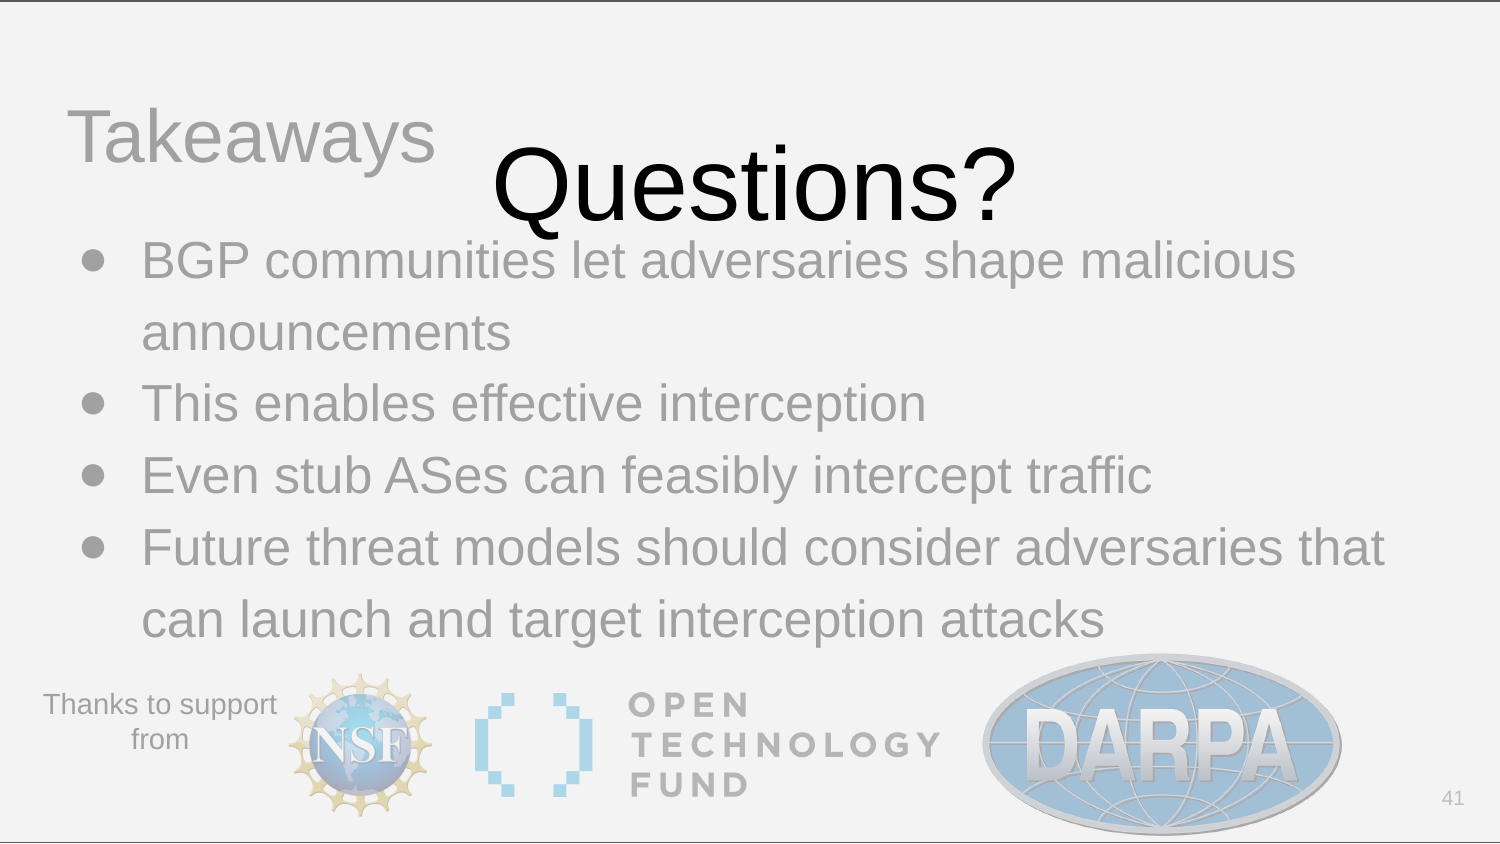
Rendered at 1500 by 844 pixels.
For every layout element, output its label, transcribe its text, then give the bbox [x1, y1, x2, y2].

picture [475, 691, 940, 798]
picture [285, 670, 434, 819]
text_box Questions? [285, 101, 1225, 240]
picture [981, 651, 1343, 838]
text_box [0, 1, 1500, 843]
